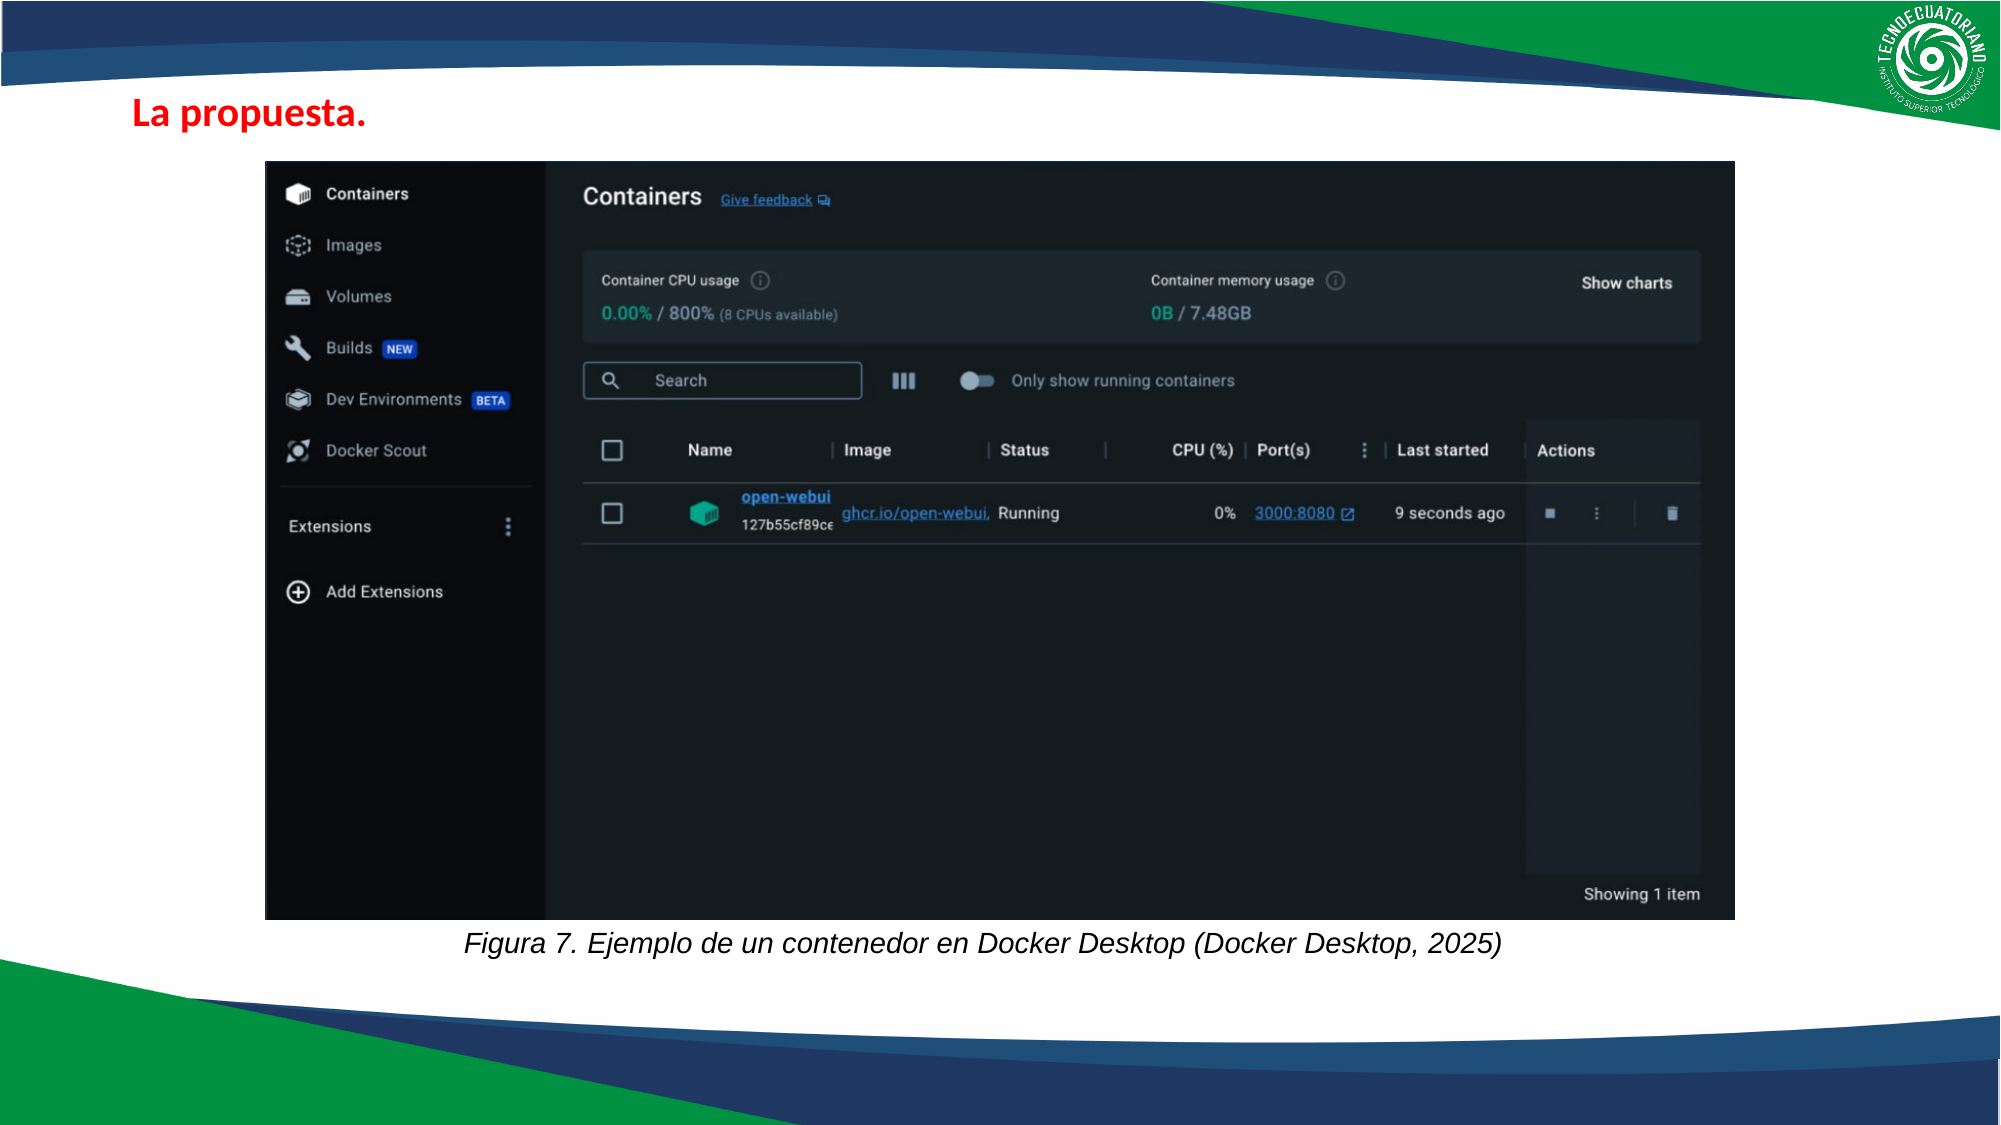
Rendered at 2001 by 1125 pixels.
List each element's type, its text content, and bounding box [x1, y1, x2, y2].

picture [264, 161, 1736, 920]
picture [0, 958, 2000, 1125]
picture [3, 0, 2000, 131]
list La propuesta. [79, 83, 725, 709]
table_header Figura 7. Ejemplo de un contenedor en Docker Desktop (Docker Desktop, 2025) [449, 929, 1551, 980]
